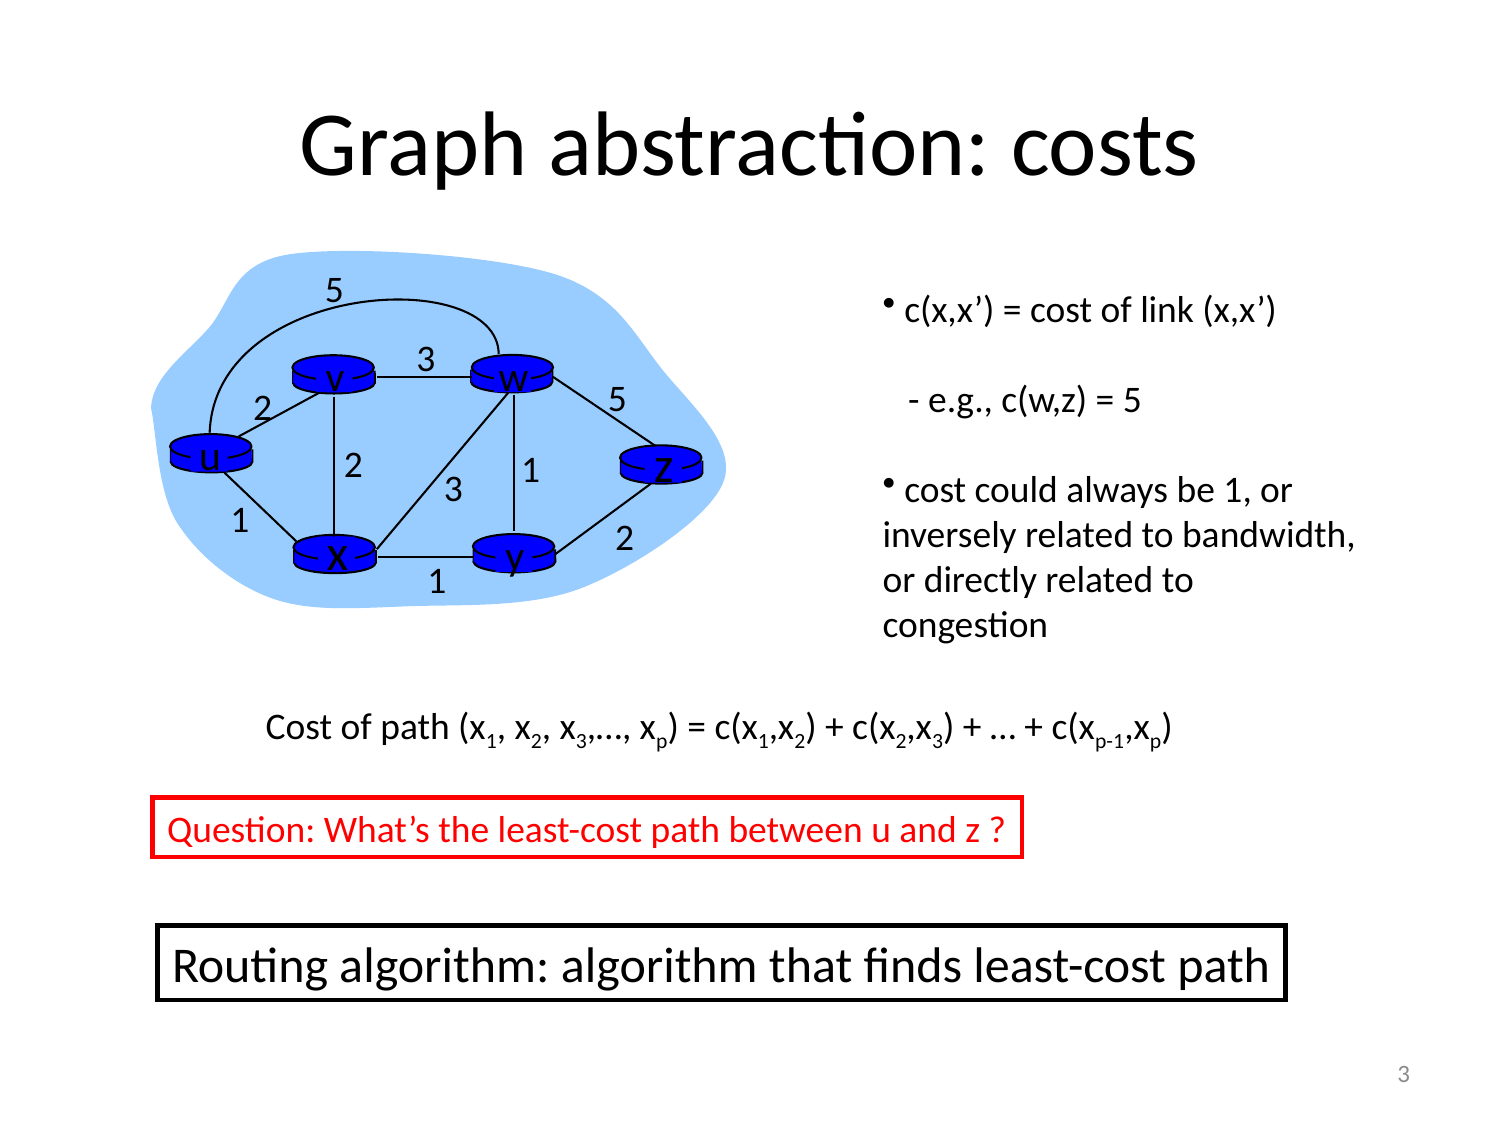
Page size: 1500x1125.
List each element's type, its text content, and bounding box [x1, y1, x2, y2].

text_box Routing algorithm: algorithm that finds least-cost path [157, 925, 1286, 1000]
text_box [150, 245, 738, 613]
slide_number 3 [1074, 1042, 1425, 1103]
text_box Question: What’s the least-cost path between u and z ? [152, 797, 1023, 858]
text_box c(x,x’) = cost of link (x,x’) - e.g., c(w,z) = 5 cost could always be 1, or inversely related to bandwidth, or directly related to congestion [867, 277, 1372, 653]
title Graph abstraction: costs [75, 45, 1425, 233]
text_box Cost of path (x1, x2, x3,…, xp) = c(x1,x2) + c(x2,x3) + … + c(xp-1,xp) [250, 694, 1205, 761]
